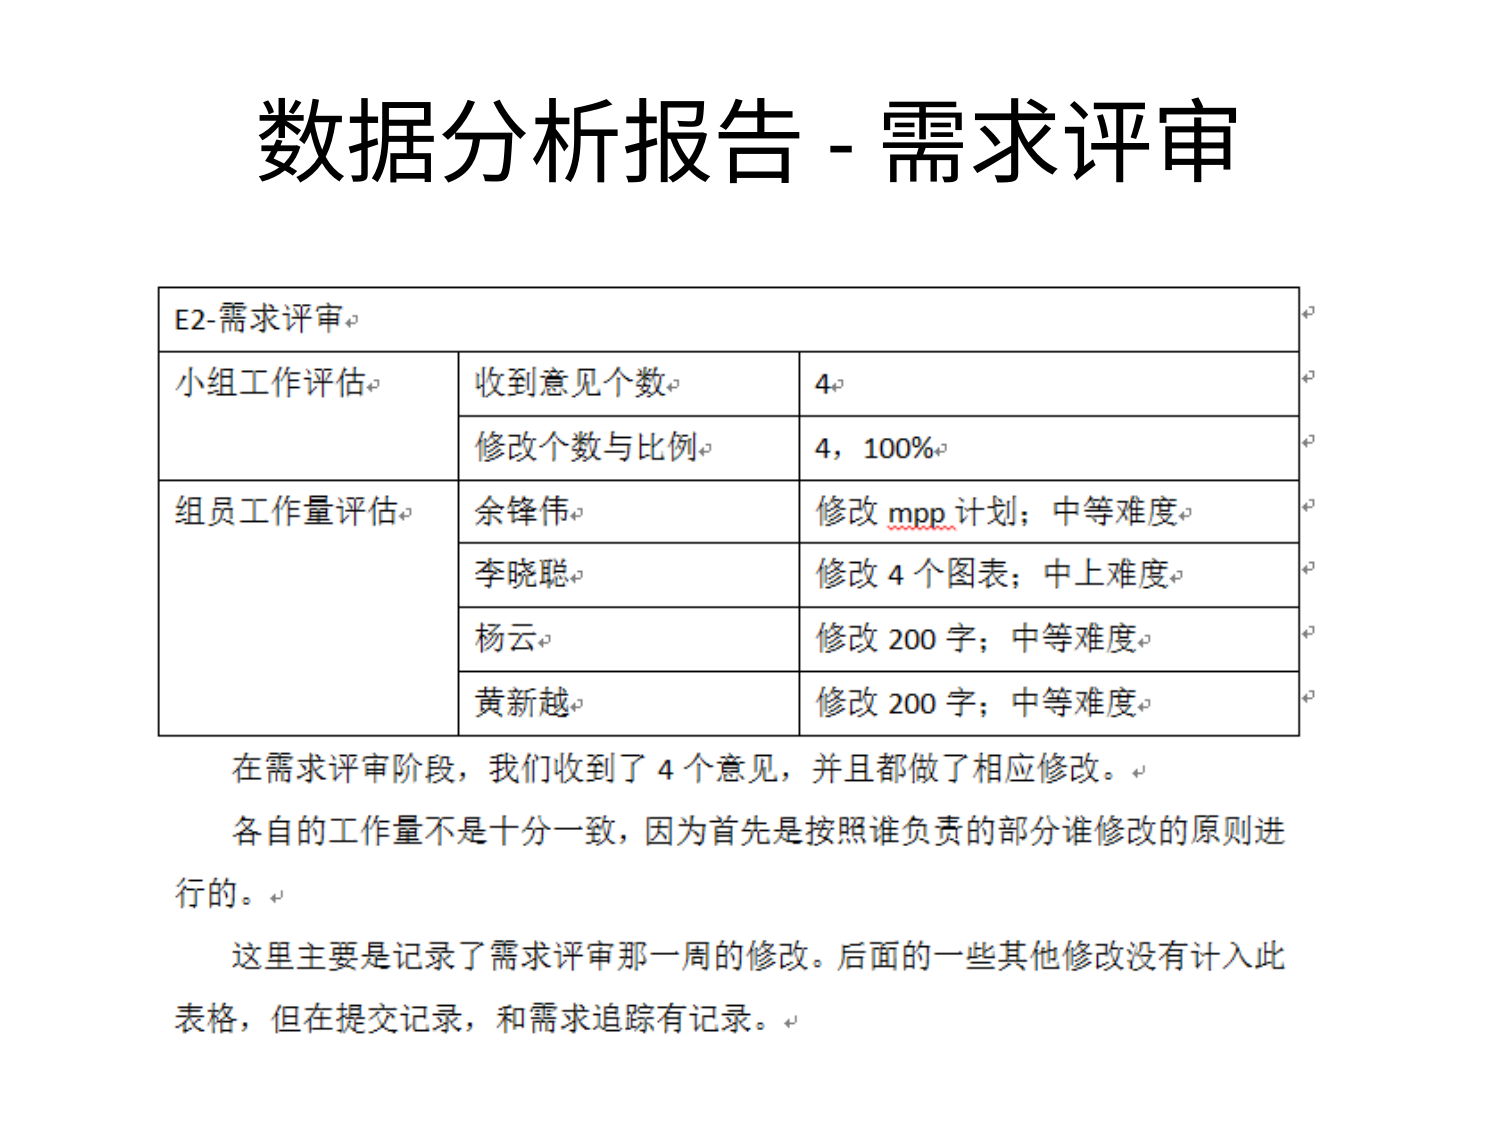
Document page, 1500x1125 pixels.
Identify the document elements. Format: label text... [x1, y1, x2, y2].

picture [135, 278, 1329, 1090]
title 数据分析报告-需求评审 [75, 45, 1425, 233]
